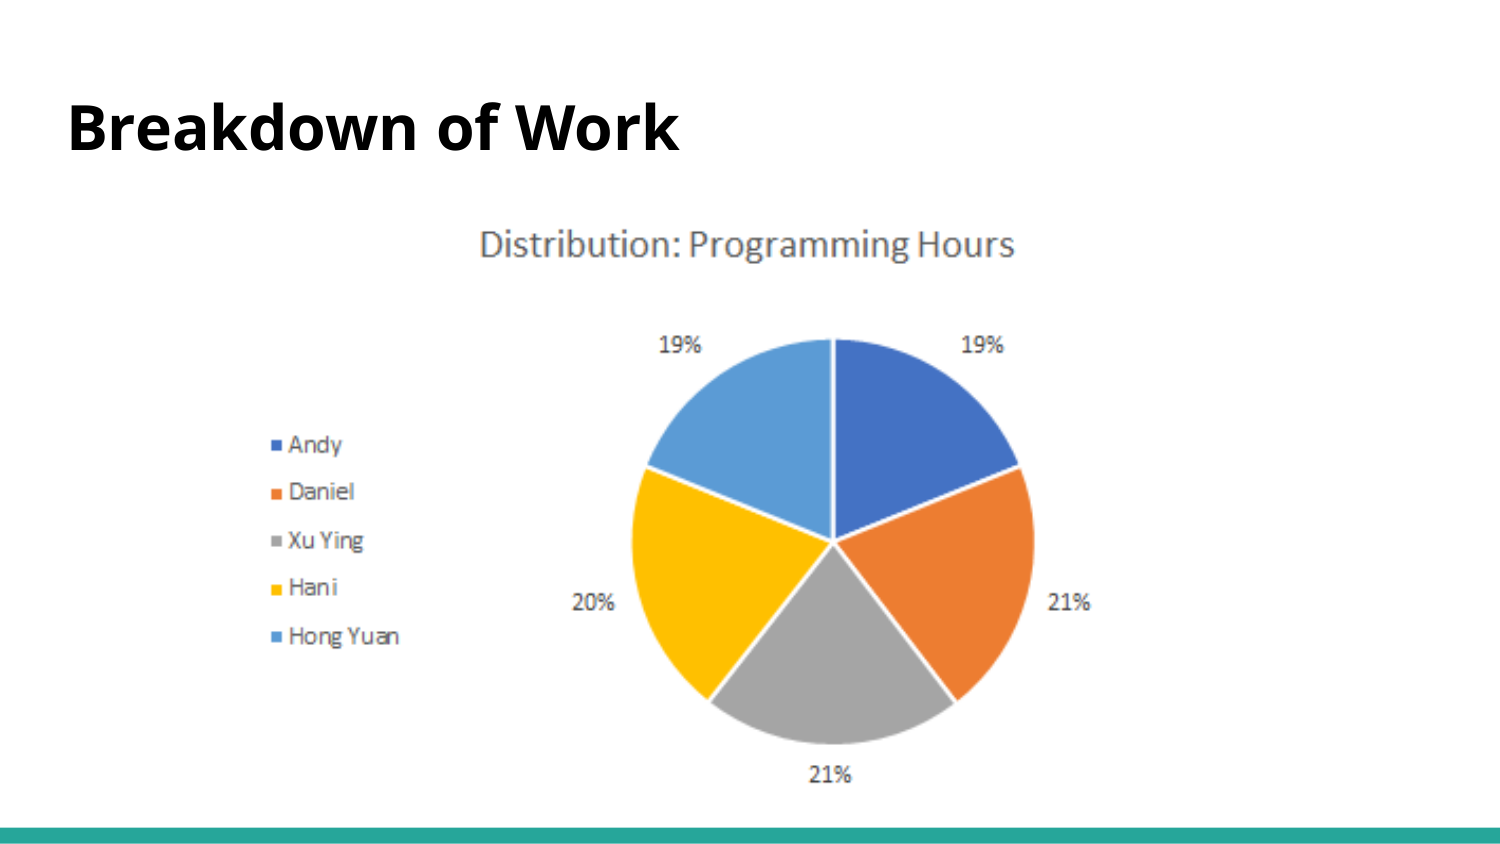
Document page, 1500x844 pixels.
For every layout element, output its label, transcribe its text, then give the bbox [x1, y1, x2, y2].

title Breakdown of Work [51, 72, 1449, 174]
picture [245, 209, 1244, 804]
